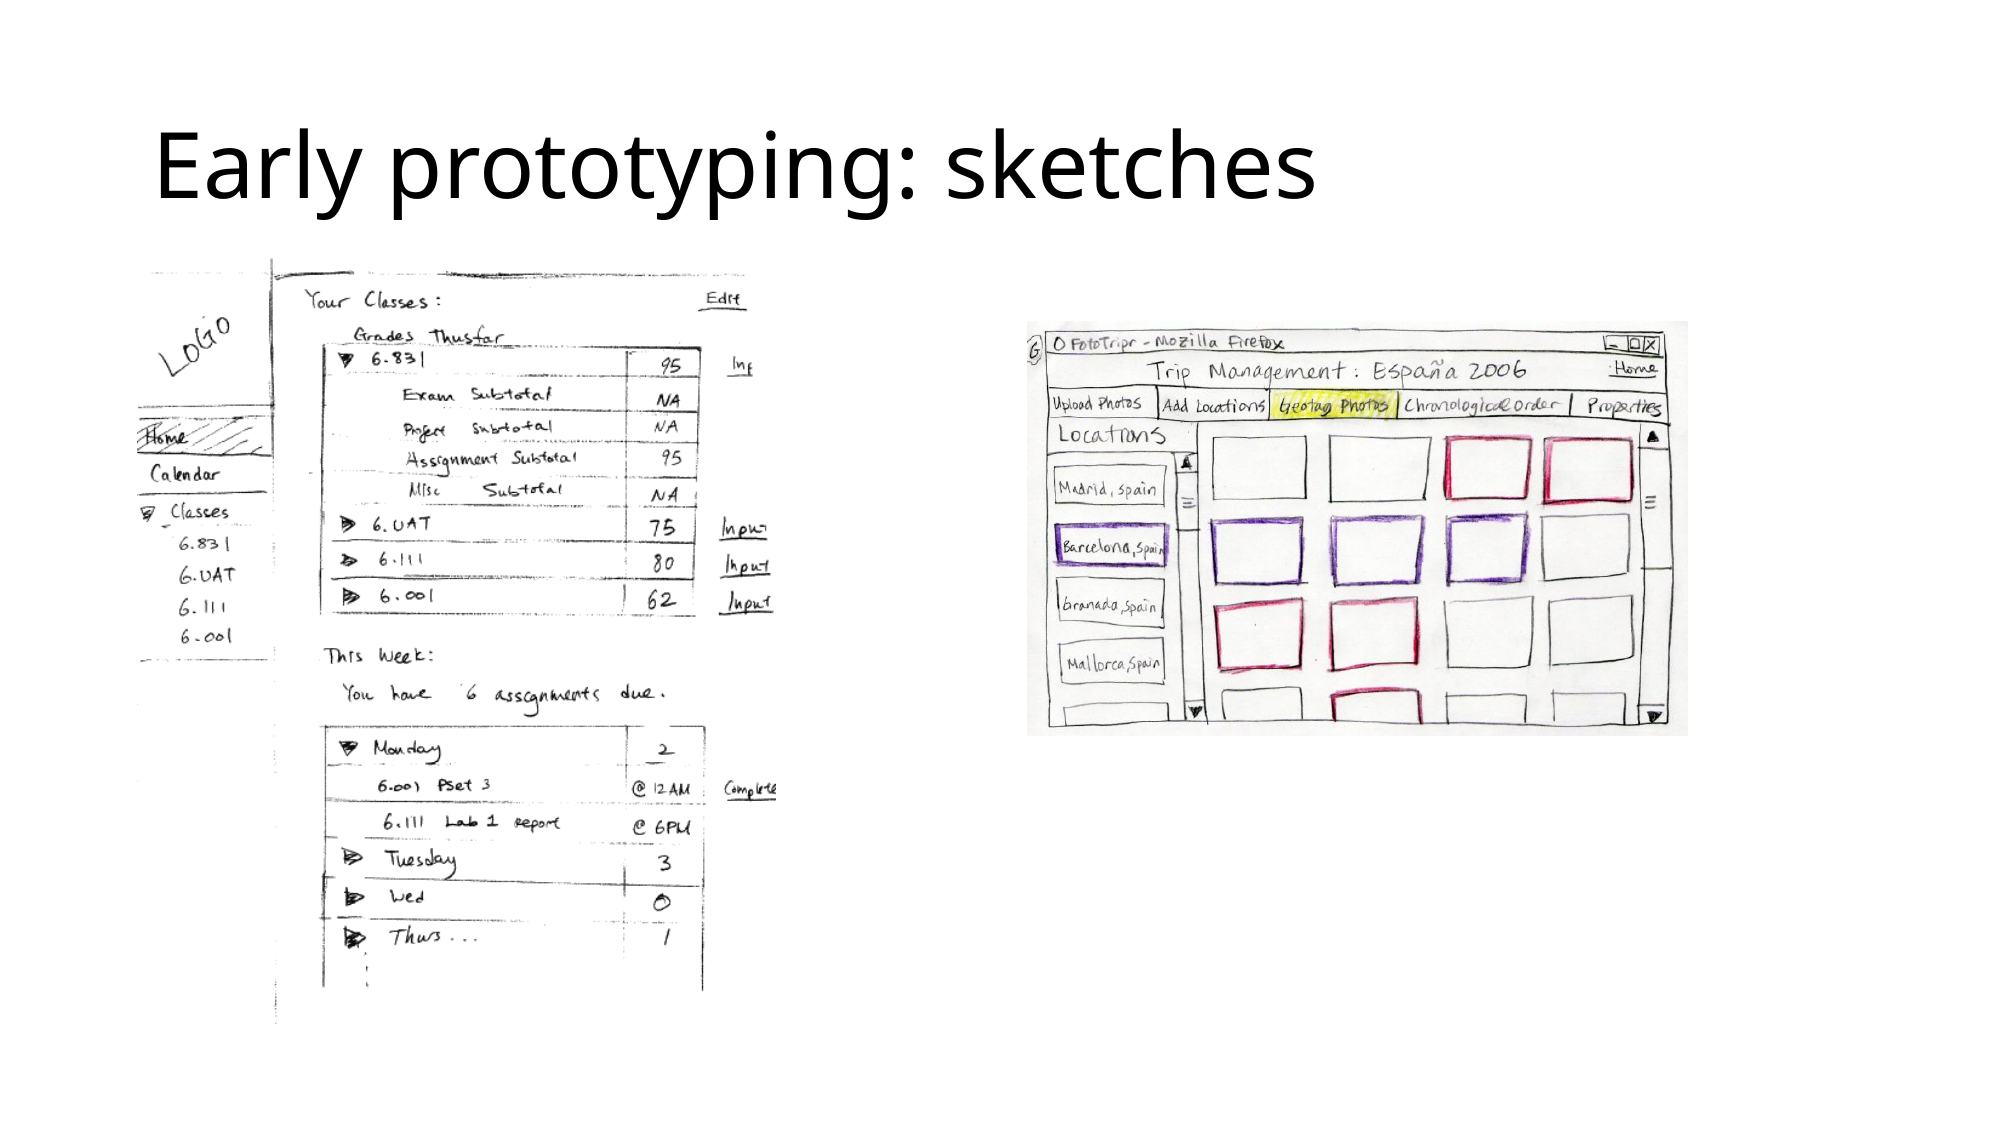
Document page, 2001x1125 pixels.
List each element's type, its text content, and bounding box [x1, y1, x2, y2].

picture [1027, 321, 1688, 736]
picture [137, 258, 776, 1024]
title Early prototyping: sketches [137, 59, 1863, 278]
